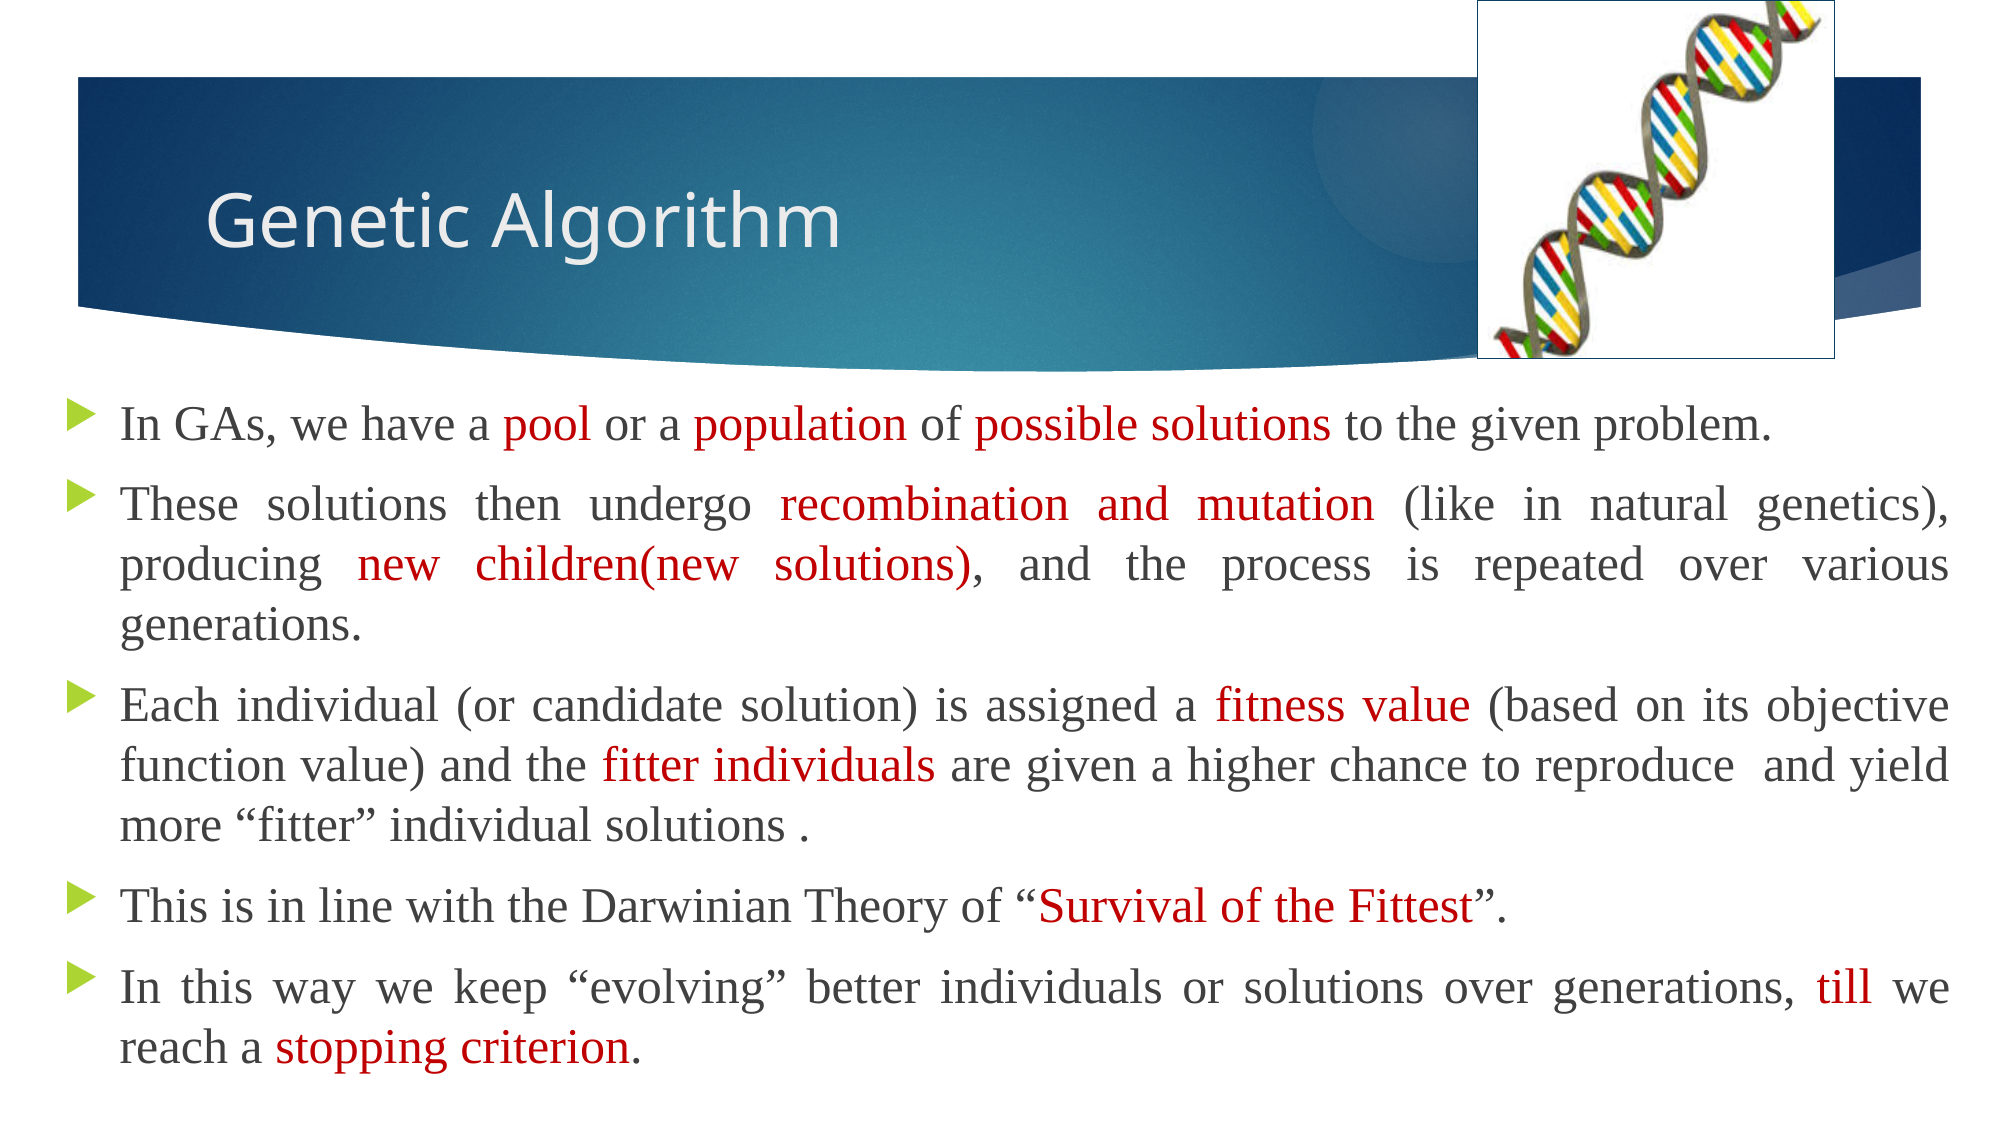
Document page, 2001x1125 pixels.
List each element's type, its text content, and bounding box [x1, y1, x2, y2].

list In GAs, we have a pool or a population of possible solutions to the given problem. These solutions then undergo recombination and mutation (like in natural genetics), producing new children(new solutions), and the process is repeated over various generations. Each individual (or candidate solution) is assigned a fitness value (based on its objective function value) and the fitter individuals are given a higher chance to reproduce and yield more “fitter” individual solutions . This is in line with the Darwinian Theory of “Survival of the Fittest”. In this way we keep “evolving” better individuals or solutions over generations, till we reach a stopping criterion. [48, 382, 1966, 943]
picture [1477, 0, 1835, 359]
title Genetic Algorithm [189, 159, 1471, 276]
